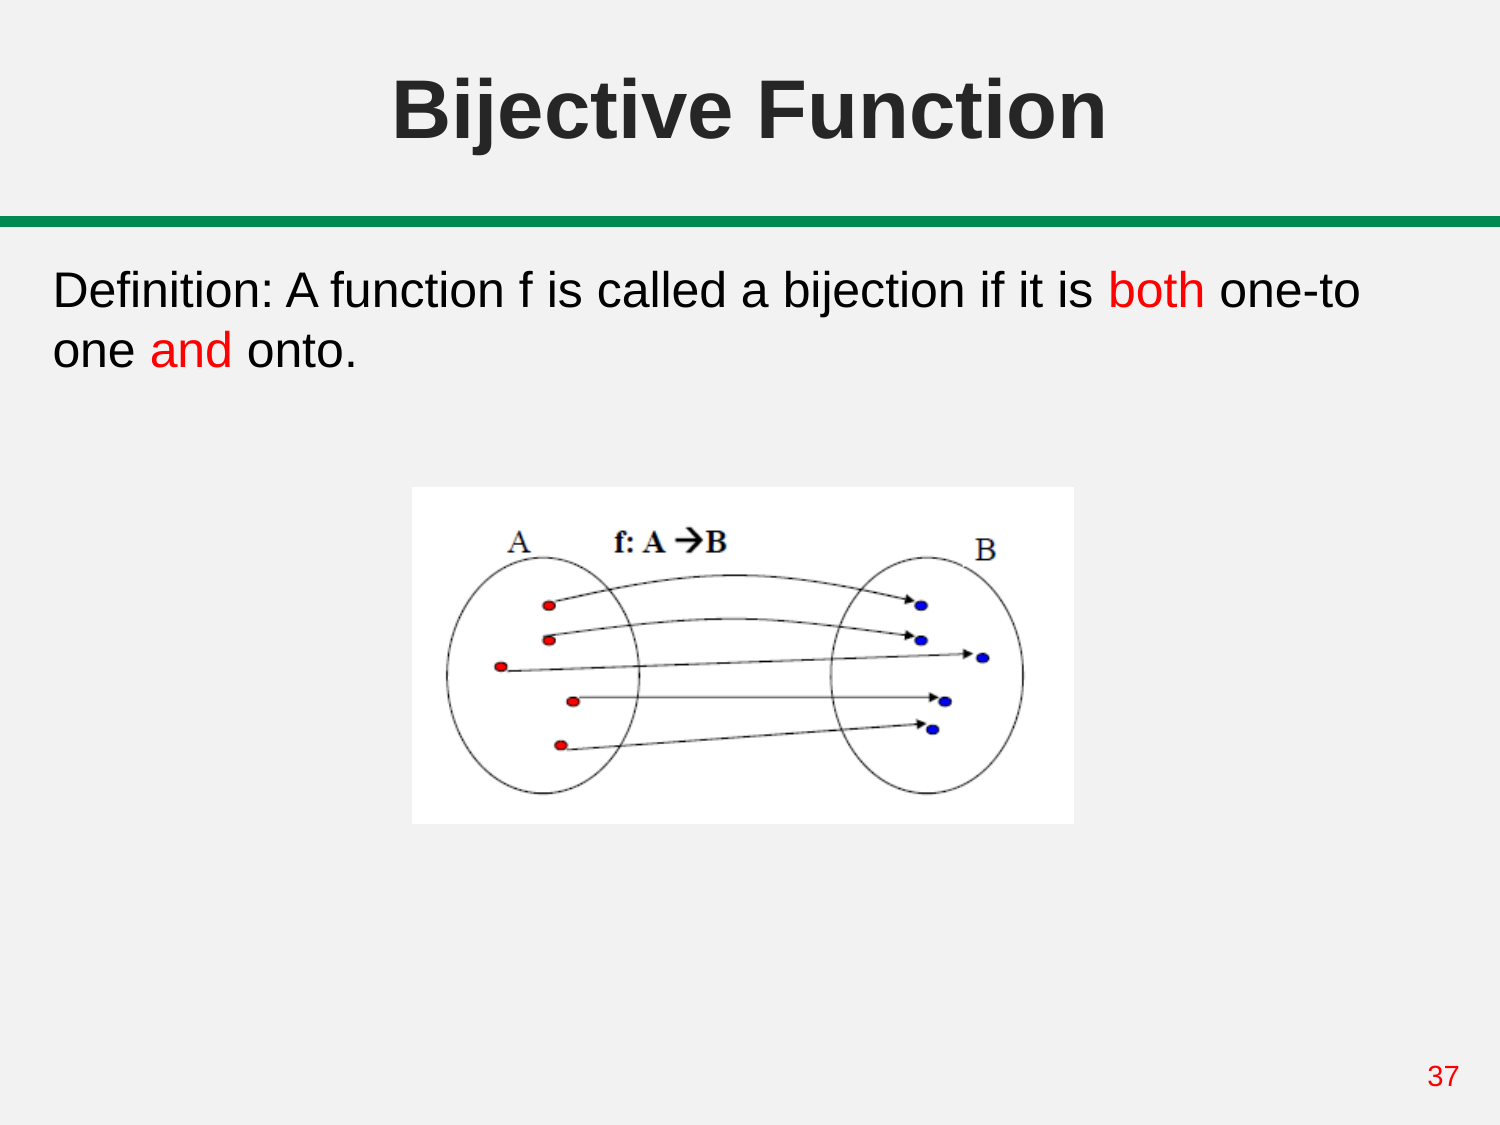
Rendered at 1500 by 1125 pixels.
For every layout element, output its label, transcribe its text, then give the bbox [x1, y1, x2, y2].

picture [412, 487, 1074, 824]
title Bijective Function [0, 0, 1500, 163]
text_box Definition: A function f is called a bijection if it is both one-to one and onto. [37, 249, 1463, 385]
